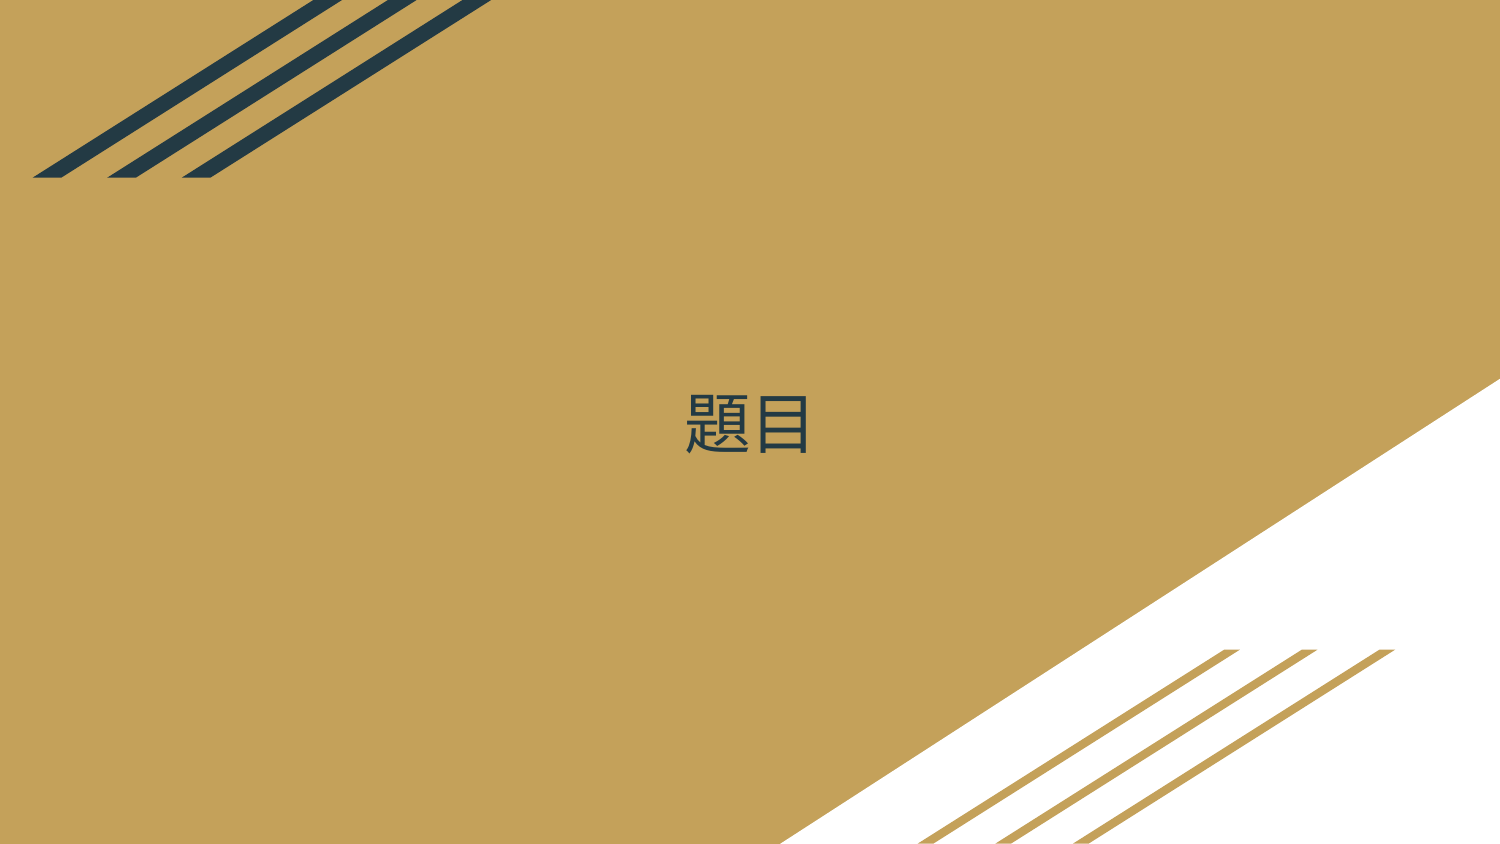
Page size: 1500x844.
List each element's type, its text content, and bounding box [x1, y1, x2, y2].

title 題目 [309, 286, 1192, 557]
